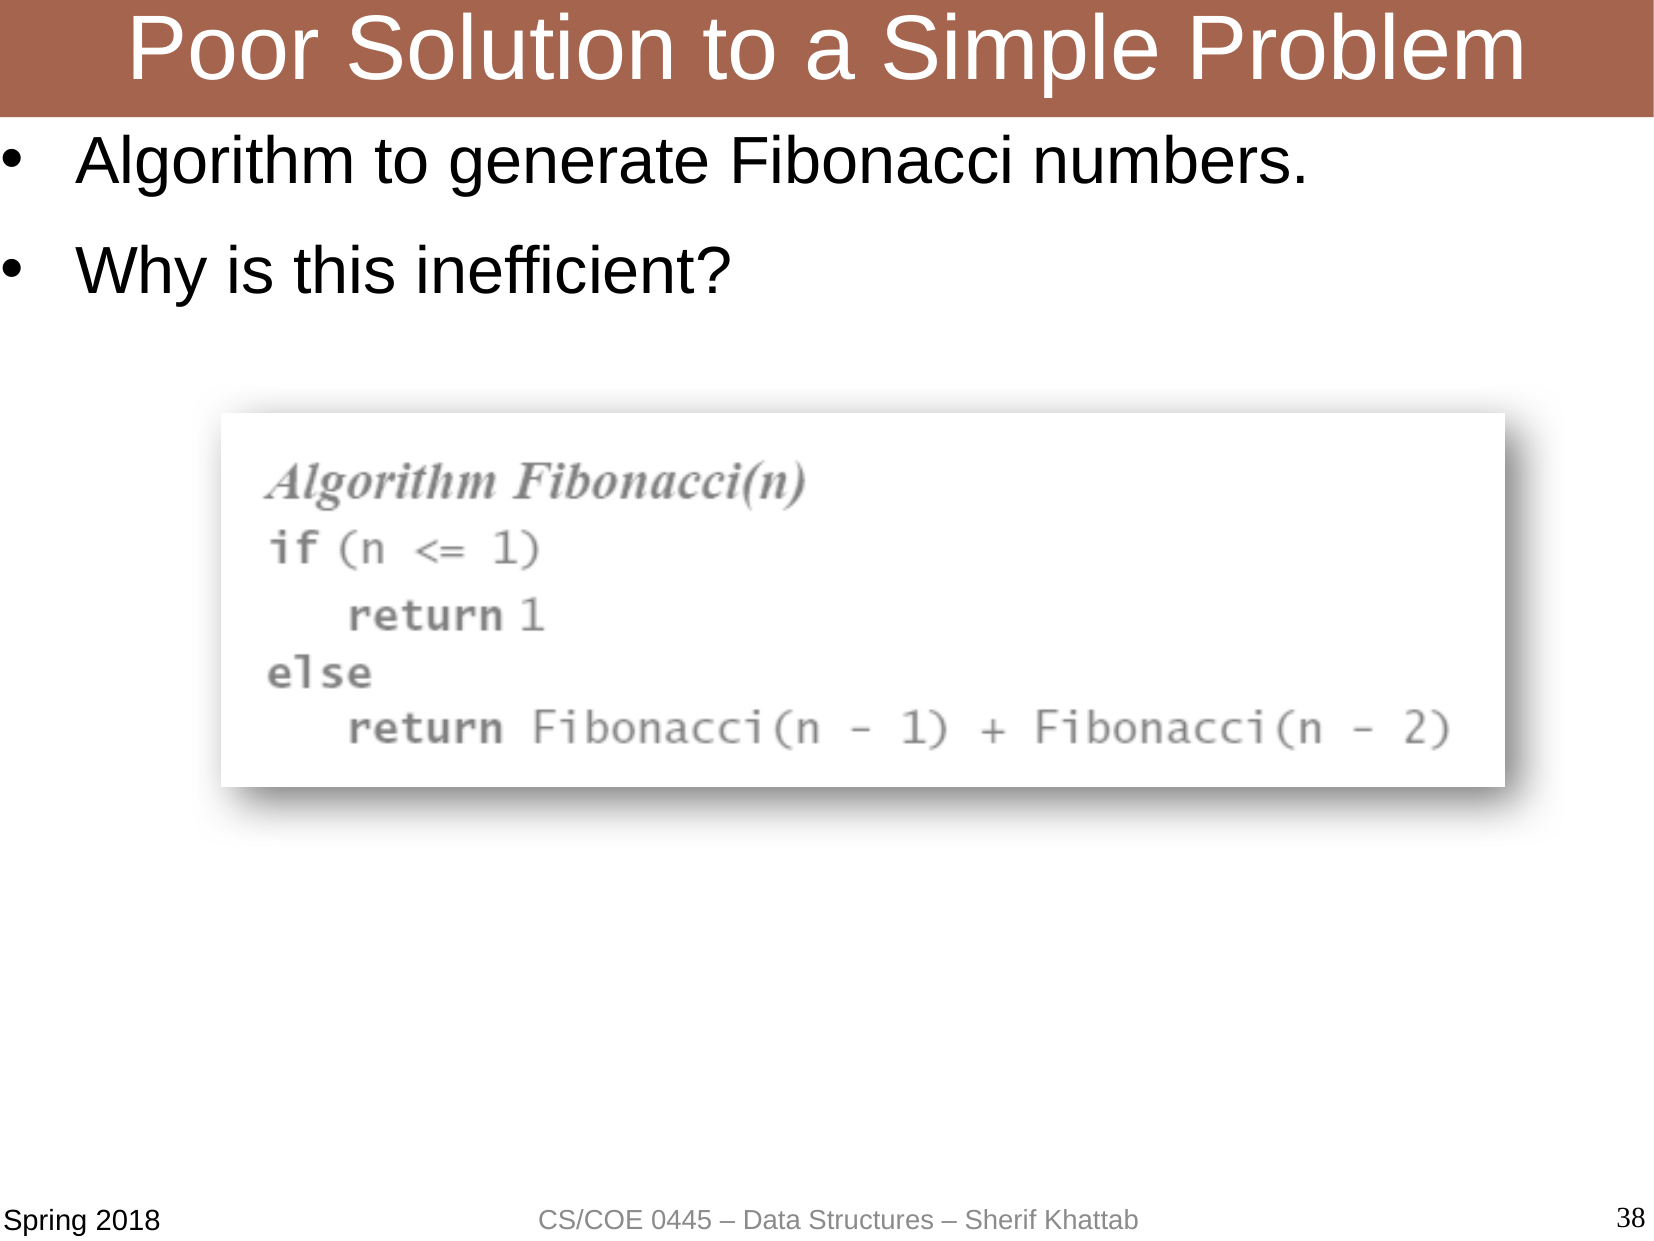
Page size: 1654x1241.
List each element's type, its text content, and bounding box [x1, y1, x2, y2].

picture [221, 413, 1505, 787]
title Poor Solution to a Simple Problem [0, 0, 1654, 117]
slide_number 38 [1265, 1200, 1647, 1241]
slide_number Spring 2018 [2, 1206, 384, 1241]
footer CS/COE 0445 – Data Structures – Sherif Khattab [460, 1201, 1217, 1241]
list Algorithm to generate Fibonacci numbers. Why is this inefficient? [0, 117, 1654, 1195]
